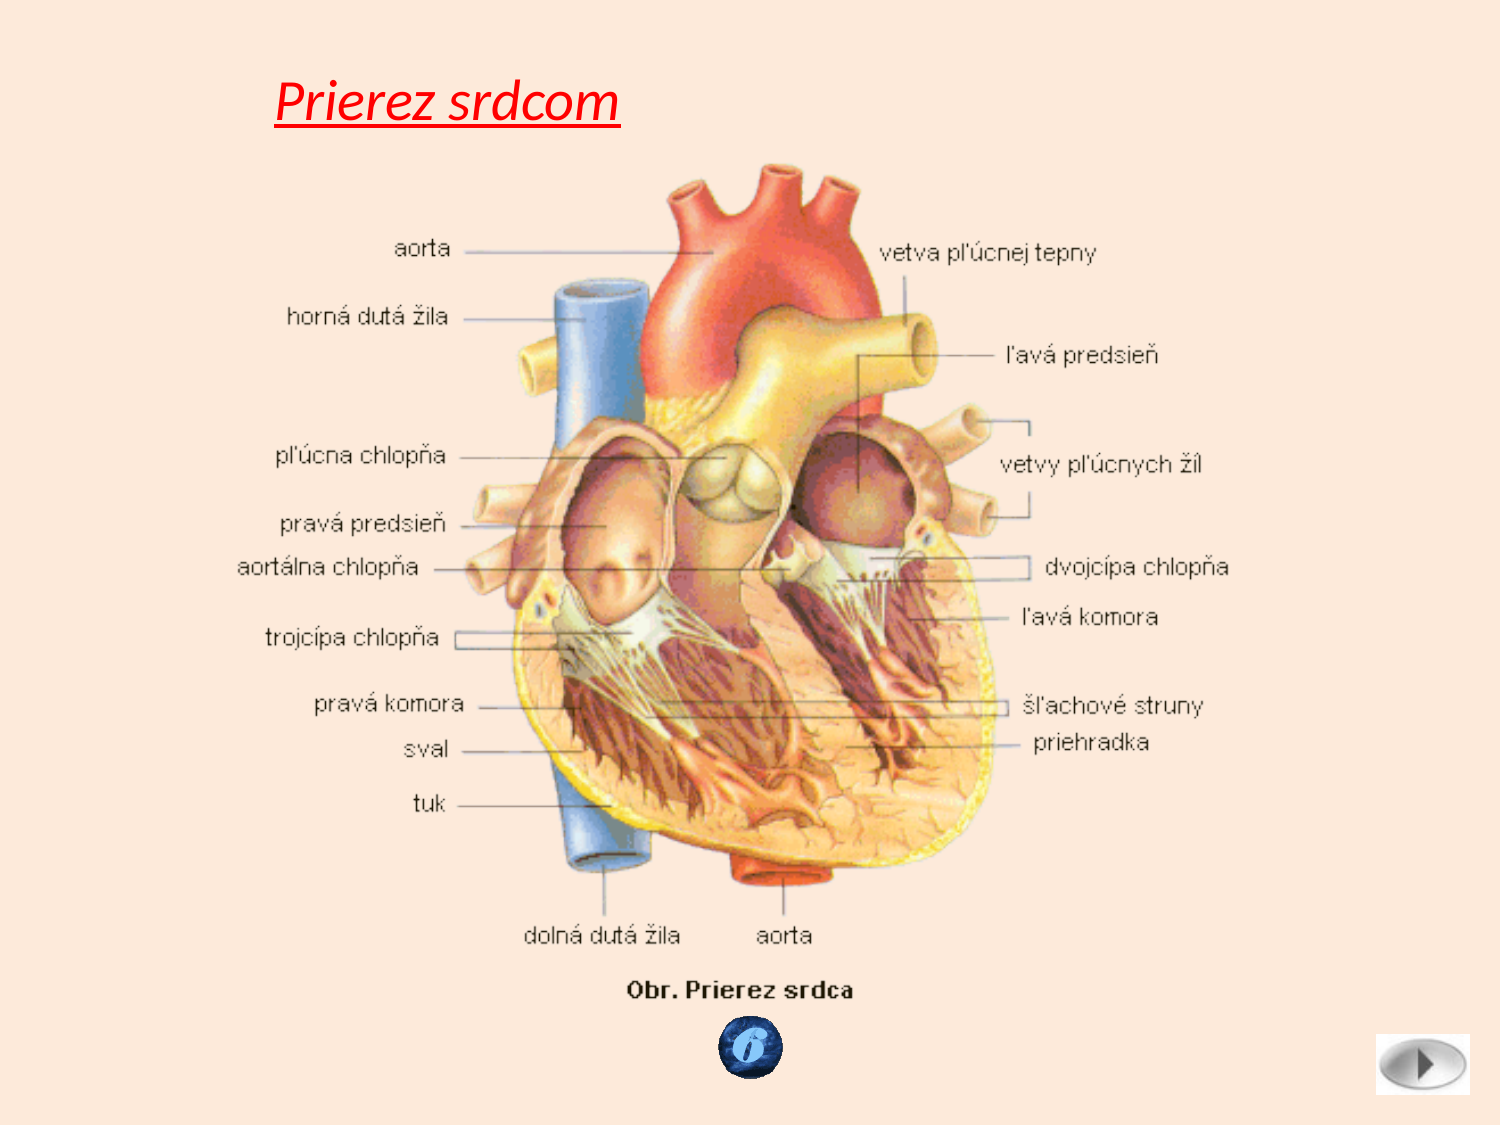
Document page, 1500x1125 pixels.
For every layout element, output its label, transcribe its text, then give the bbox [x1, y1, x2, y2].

picture [1375, 1034, 1470, 1095]
picture [702, 999, 798, 1095]
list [218, 148, 1247, 1014]
title Prierez srdcom [75, 45, 821, 149]
